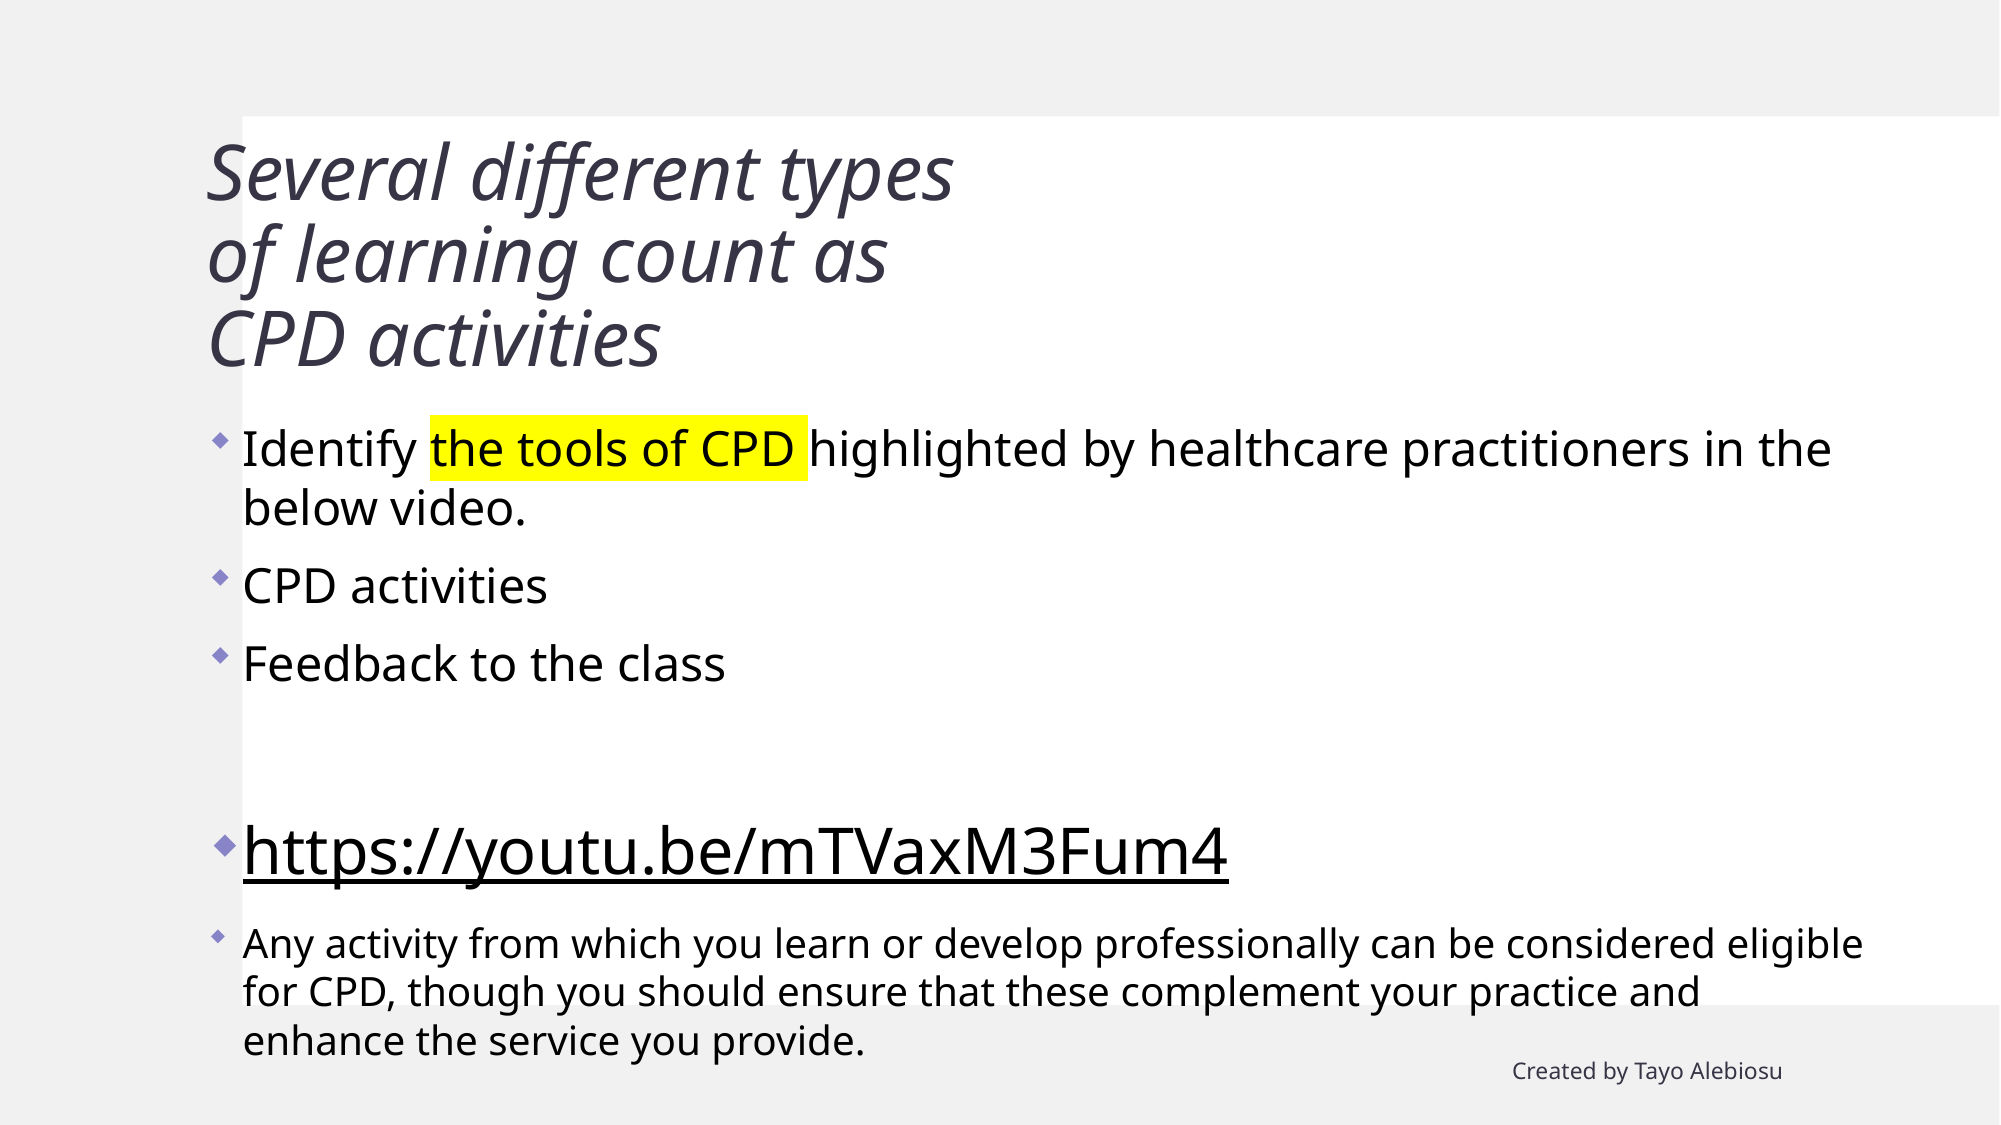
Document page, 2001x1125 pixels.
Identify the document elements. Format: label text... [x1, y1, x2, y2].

title Several different types of learning count as CPD activities [191, 118, 1023, 410]
list Identify the tools of CPD highlighted by healthcare practitioners in the below video. CPD activities Feedback to the class https://youtu.be/mTVaxM3Fum4 Any activity from which you learn or develop professionally can be considered eligible for CPD, though you should ensure that these complement your practice and enhance the service you provide. [191, 410, 1890, 1078]
footer Created by Tayo Alebiosu [618, 1020, 1799, 1125]
